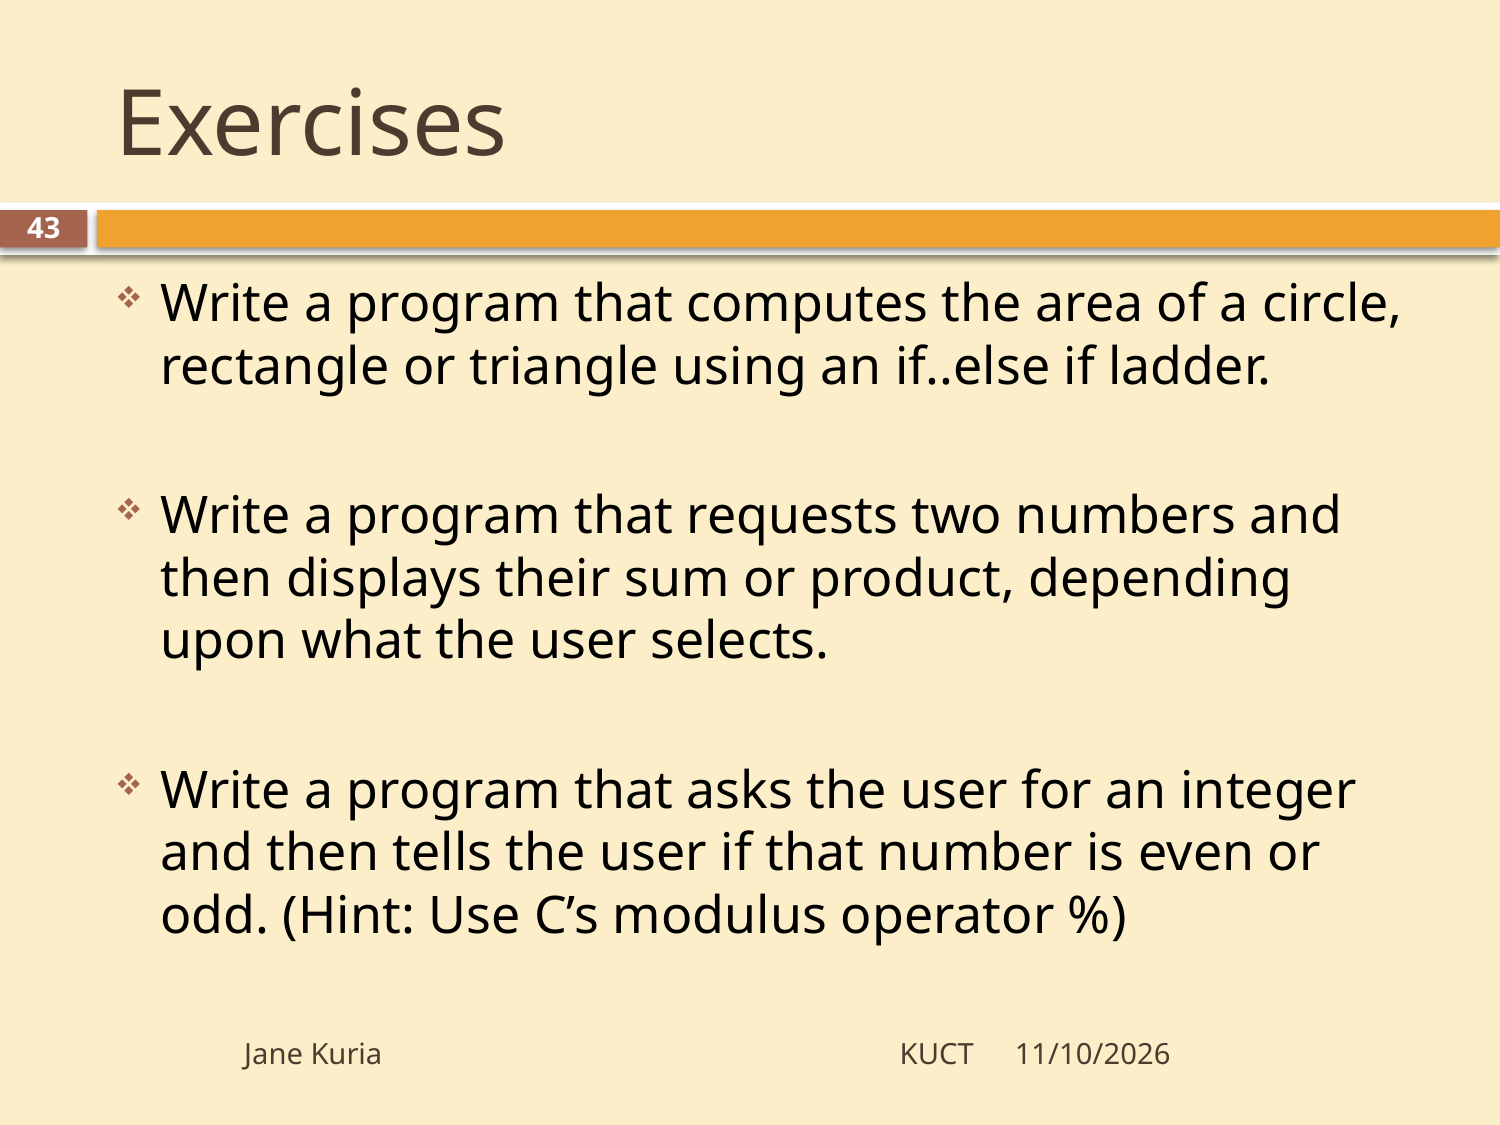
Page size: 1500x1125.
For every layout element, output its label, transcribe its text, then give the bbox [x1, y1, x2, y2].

title Exercises [100, 37, 1438, 200]
footer Jane Kuria KUCT [99, 1024, 990, 1085]
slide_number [999, 1025, 1438, 1085]
list Write a program that computes the area of a circle, rectangle or triangle using an if..else if ladder. Write a program that requests two numbers and then displays their sum or product, depending upon what the user selects. Write a program that asks the user for an integer and then tells the user if that number is even or odd. (Hint: Use C’s modulus operator %) [100, 262, 1438, 1000]
slide_number 43 [0, 208, 88, 249]
